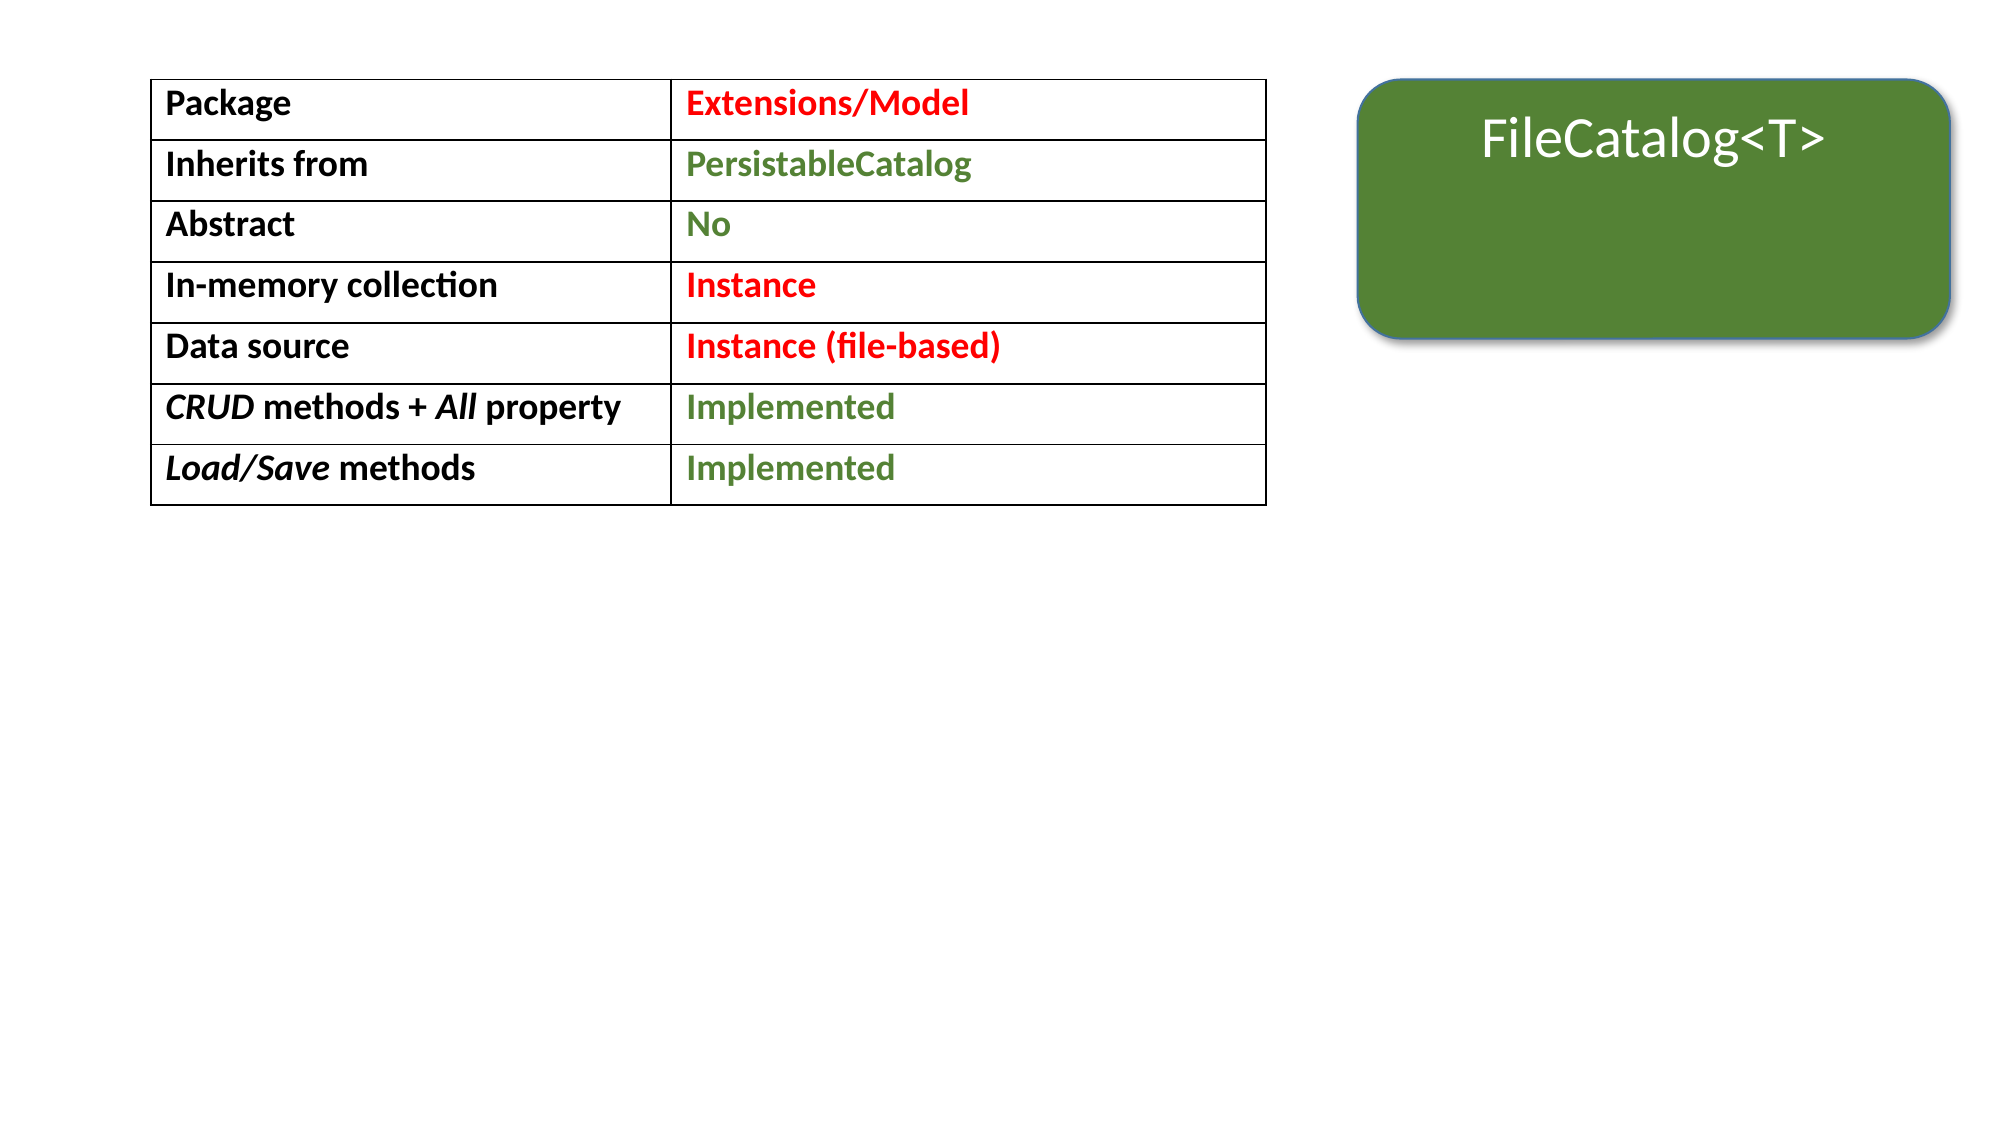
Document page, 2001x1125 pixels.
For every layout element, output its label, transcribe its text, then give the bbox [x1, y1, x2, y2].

table_cell Implemented [672, 445, 1265, 504]
table_cell Load/Save methods [152, 445, 670, 504]
table_cell Instance [672, 263, 1265, 322]
text_box FileCatalog<T> [1356, 78, 1951, 340]
table_cell Data source [152, 324, 670, 383]
table_cell In-memory collection [152, 263, 670, 322]
table_header Package [152, 80, 670, 139]
table_cell No [672, 202, 1265, 261]
table_cell Inherits from [152, 141, 670, 200]
table_cell Implemented [672, 385, 1265, 444]
table_cell Instance (file-based) [672, 324, 1265, 383]
table_cell PersistableCatalog [672, 141, 1265, 200]
table_cell CRUD methods + All property [152, 385, 670, 444]
table_header Extensions/Model [672, 80, 1265, 139]
table_cell Abstract [152, 202, 670, 261]
